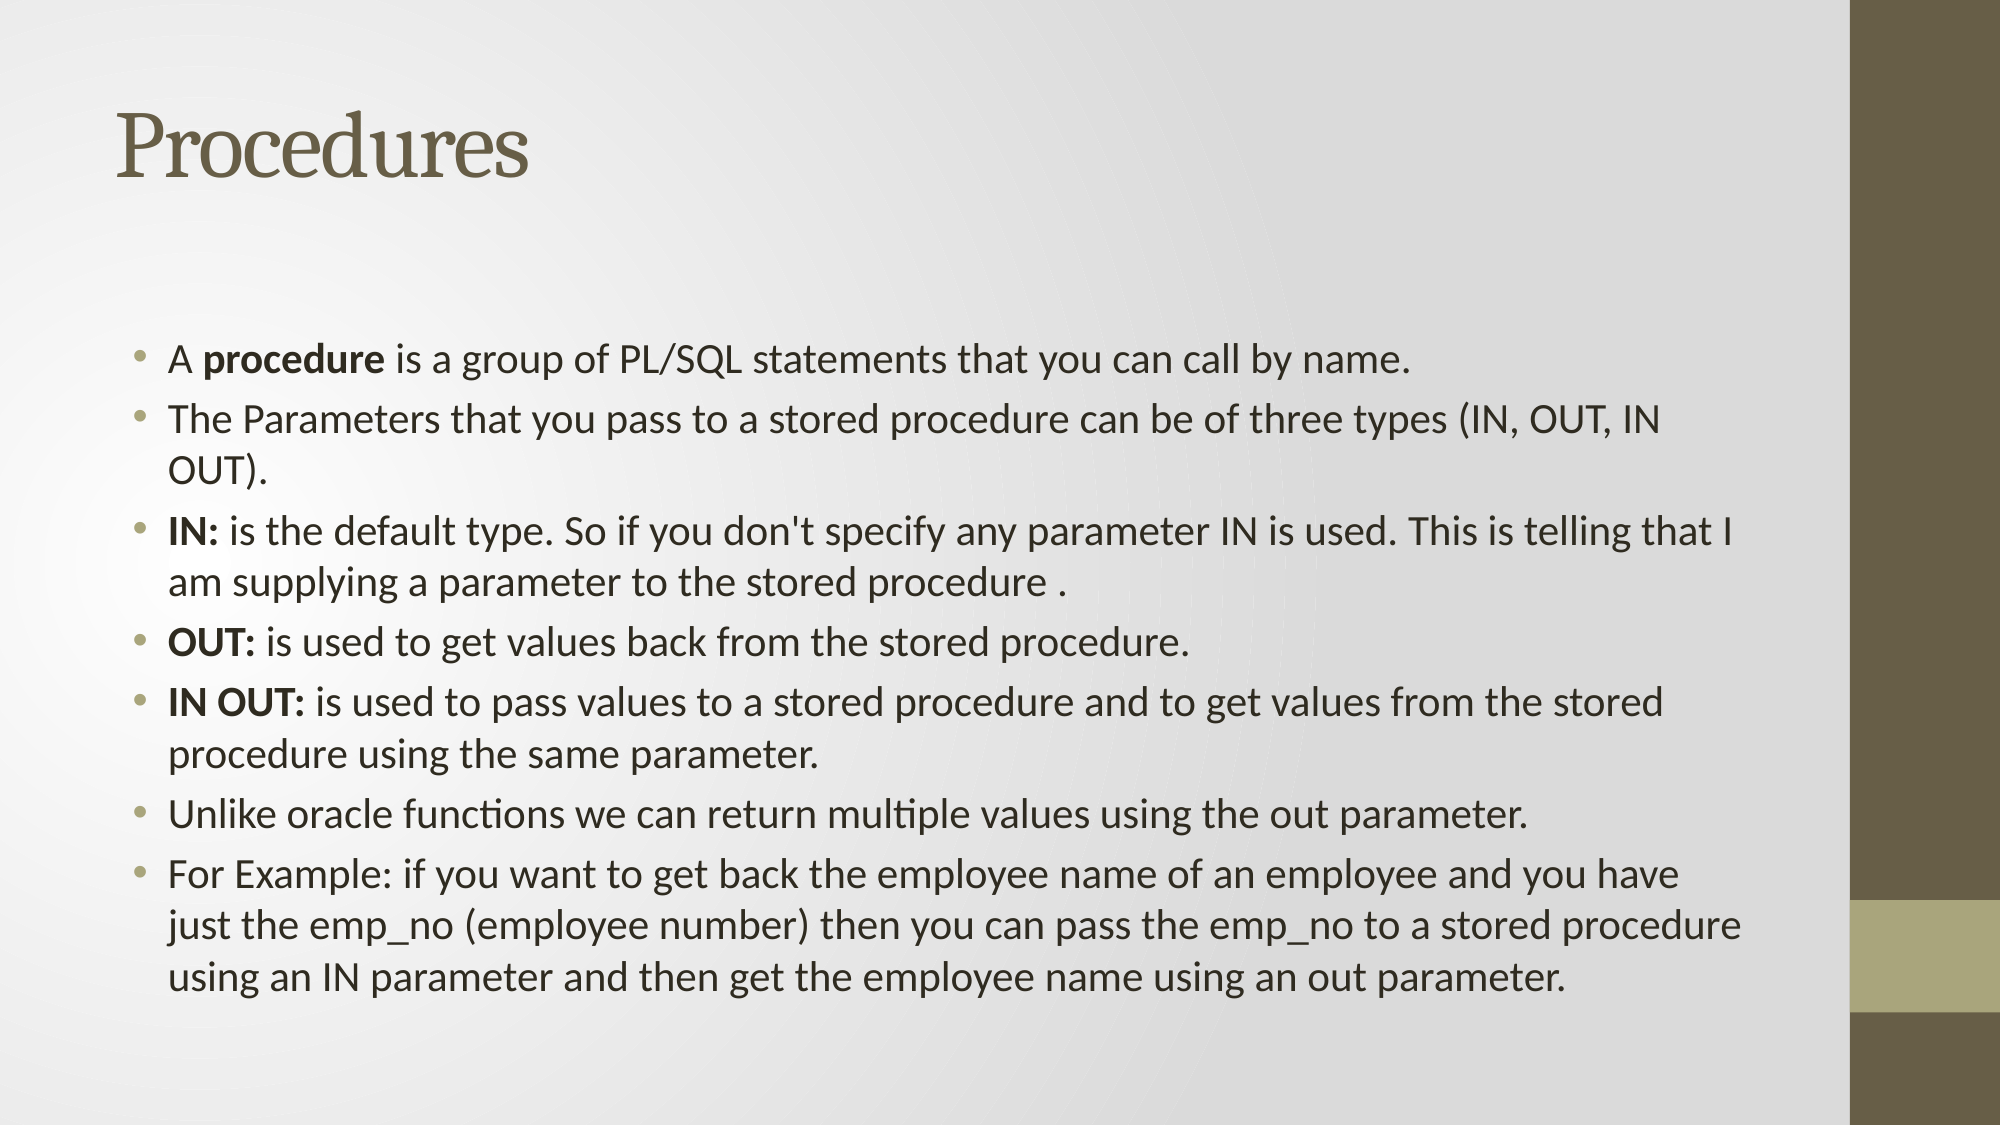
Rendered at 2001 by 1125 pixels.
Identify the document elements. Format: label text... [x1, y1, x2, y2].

list A procedure is a group of PL/SQL statements that you can call by name. The Parameters that you pass to a stored procedure can be of three types (IN, OUT, IN OUT). IN: is the default type. So if you don't specify any parameter IN is used. This is telling that I am supplying a parameter to the stored procedure . OUT: is used to get values back from the stored procedure. IN OUT: is used to pass values to a stored procedure and to get values from the stored procedure using the same parameter. Unlike oracle functions we can return multiple values using the out parameter. For Example: if you want to get back the employee name of an employee and you have just the emp_no (employee number) then you can pass the emp_no to a stored procedure using an IN parameter and then get the employee name using an out parameter. [99, 262, 1767, 1050]
title Procedures [99, 45, 1767, 233]
